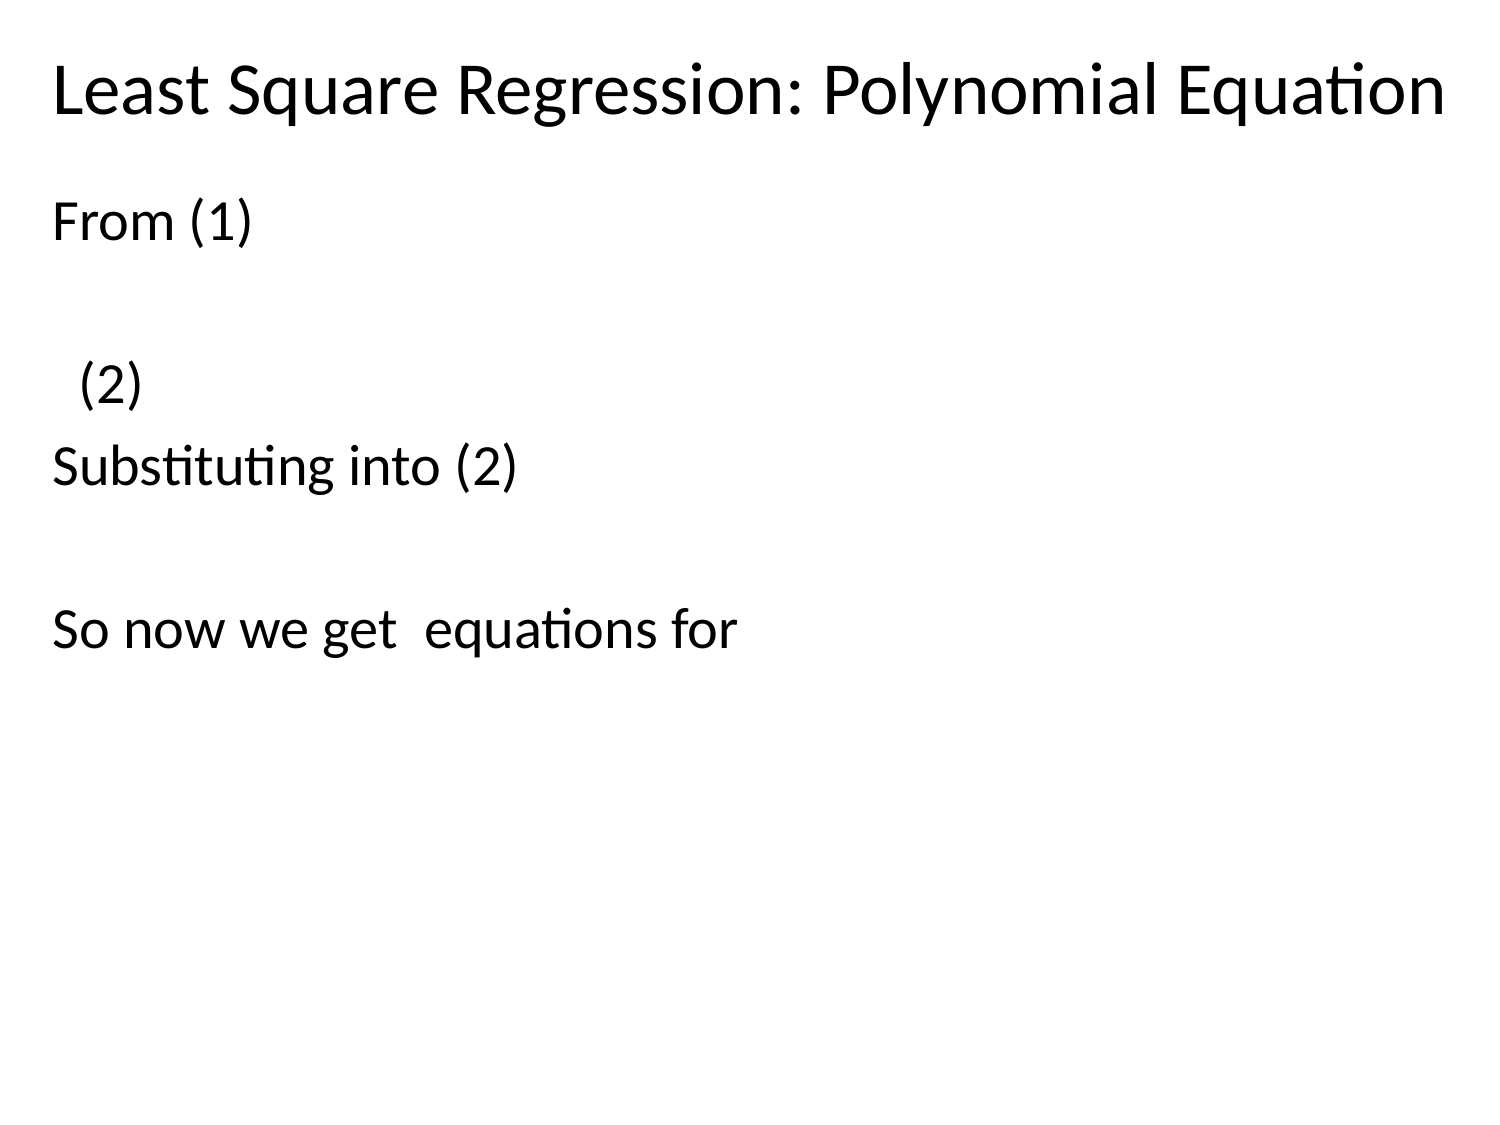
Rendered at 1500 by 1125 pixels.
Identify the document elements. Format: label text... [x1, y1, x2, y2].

title Least Square Regression: Polynomial Equation [0, 20, 1500, 150]
